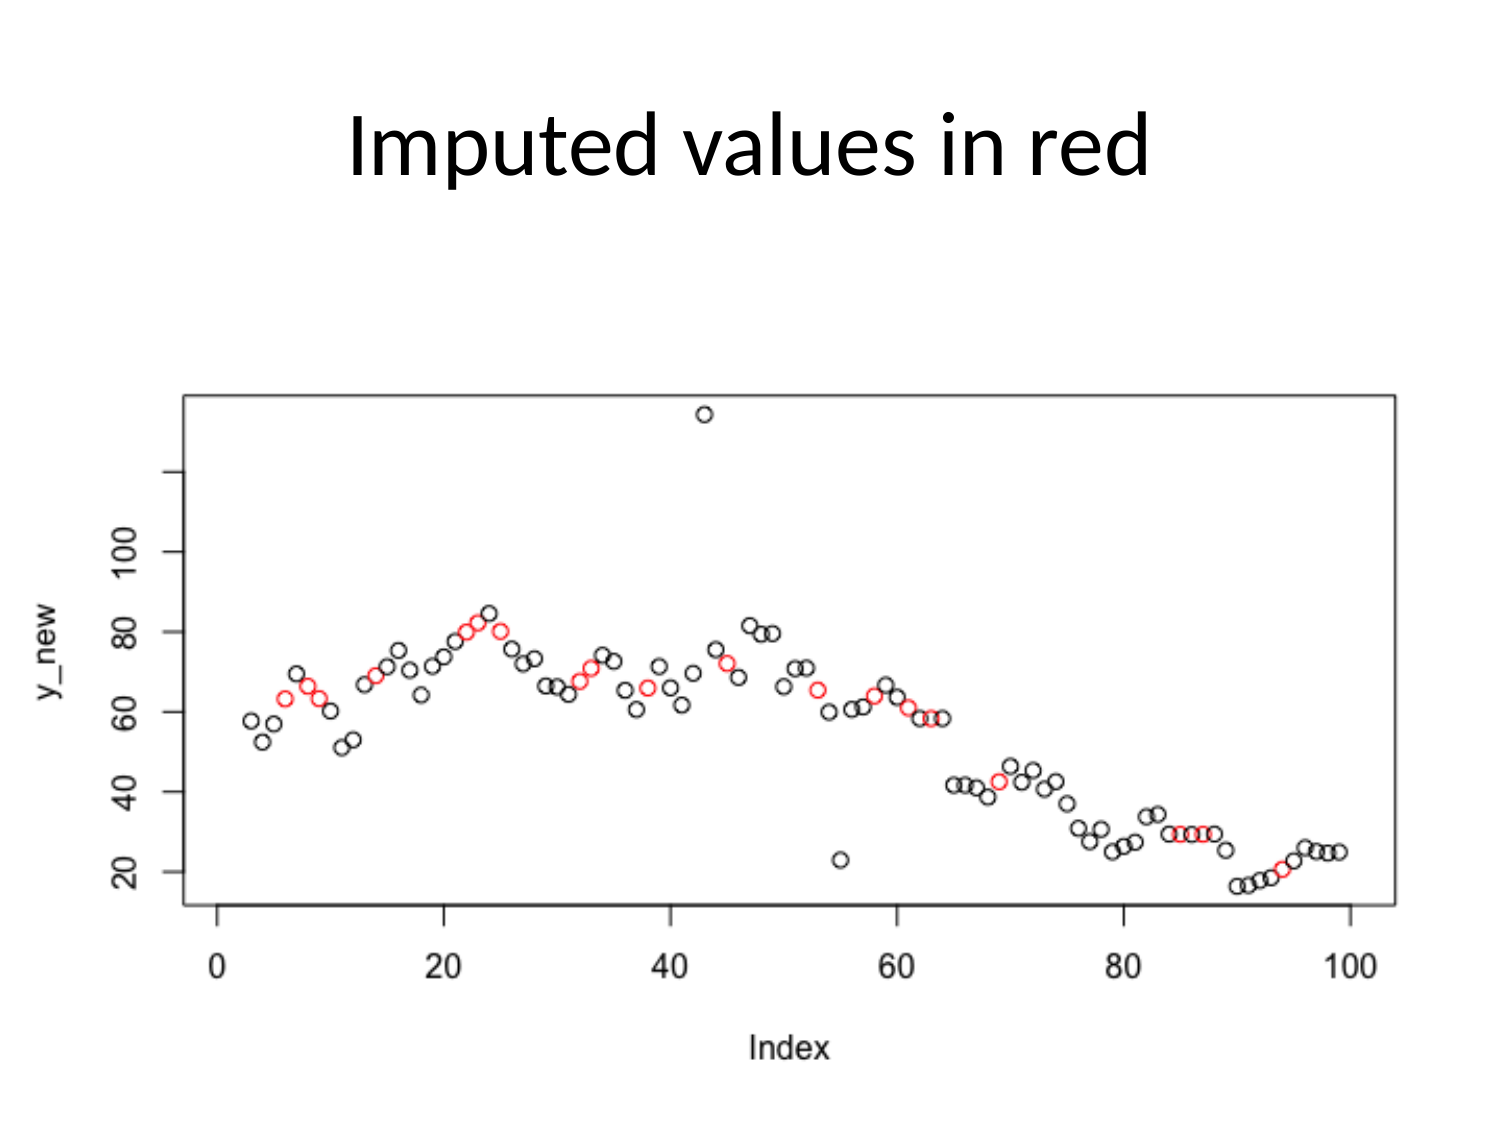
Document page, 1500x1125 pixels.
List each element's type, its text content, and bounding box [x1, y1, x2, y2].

title Imputed values in red [75, 45, 1425, 230]
picture [20, 232, 1480, 1110]
